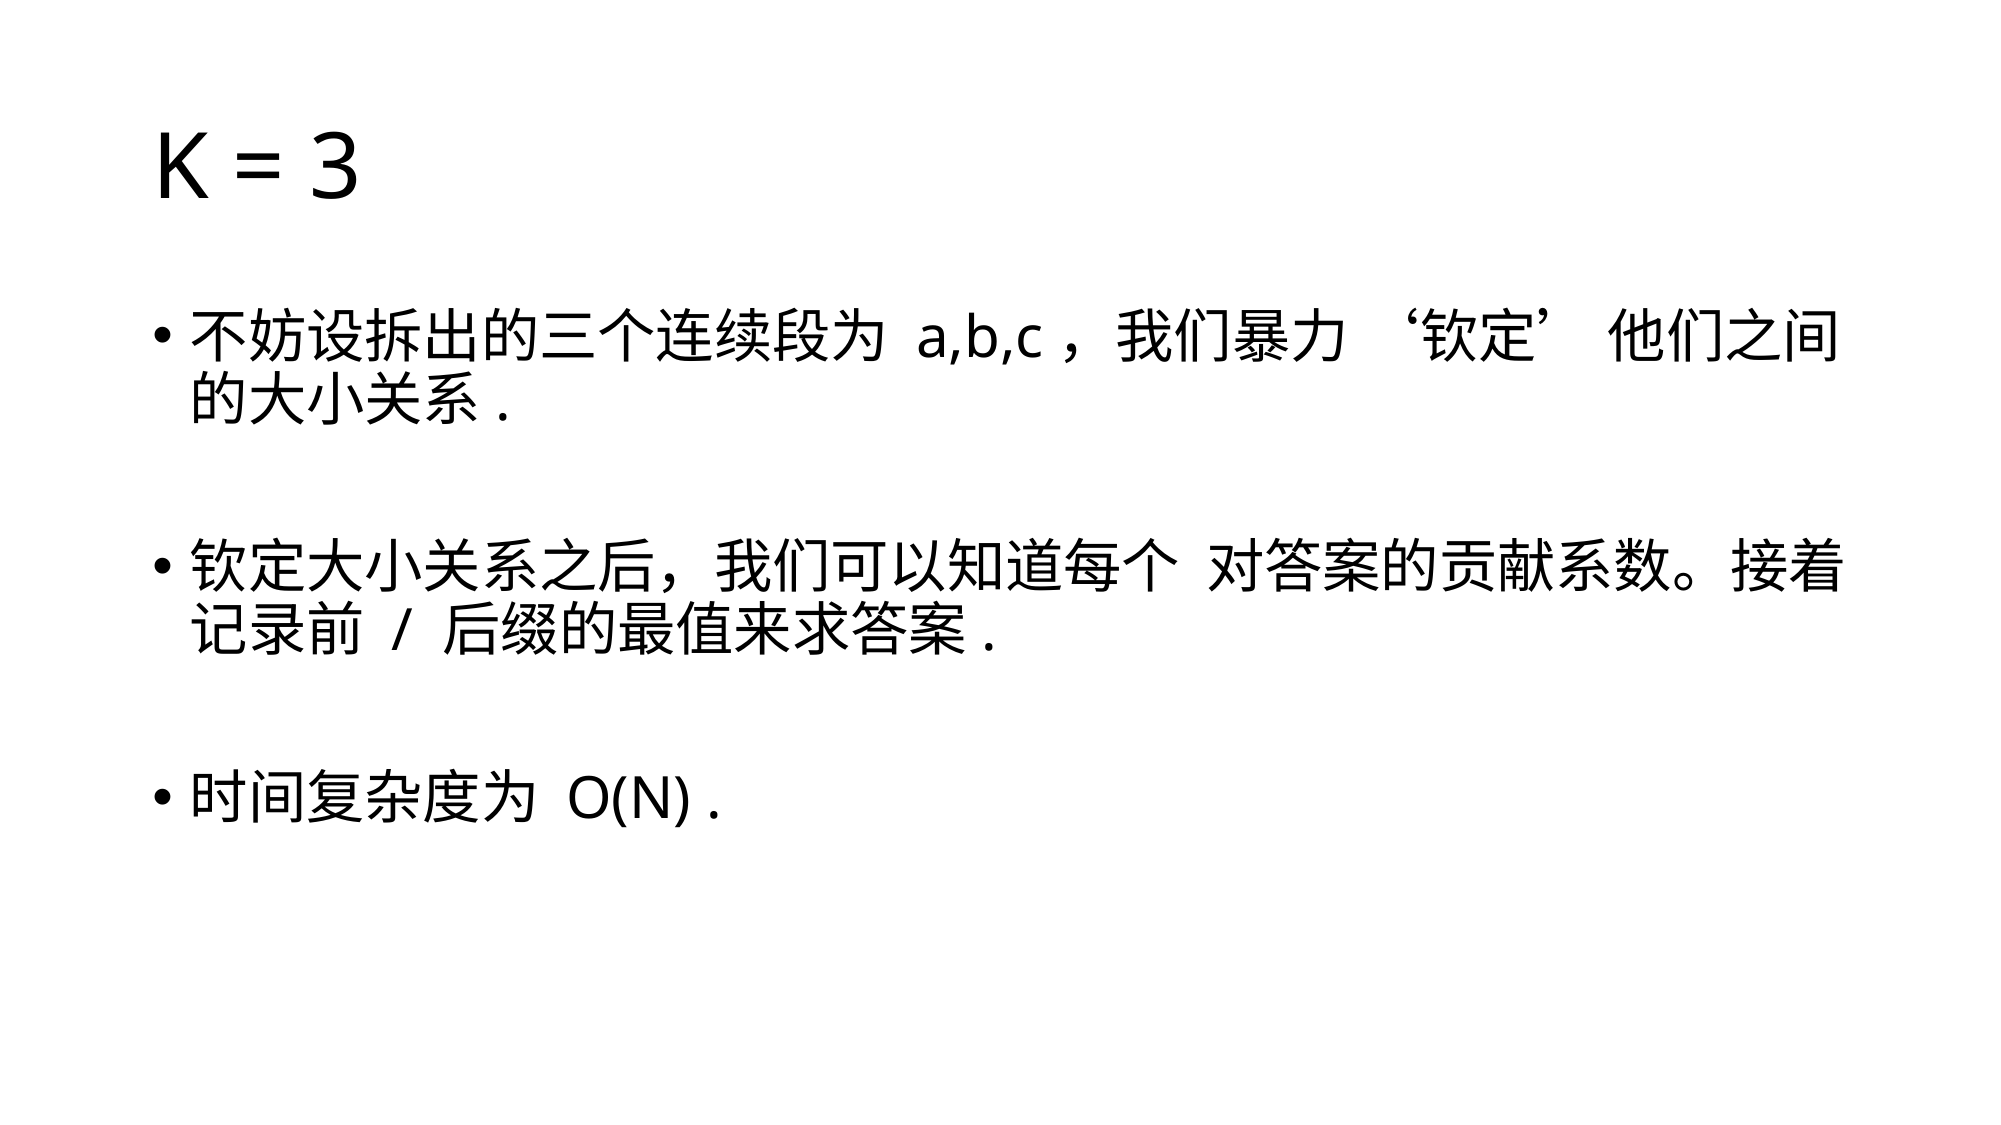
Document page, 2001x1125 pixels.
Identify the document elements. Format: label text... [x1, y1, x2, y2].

title K = 3 [137, 59, 1863, 278]
